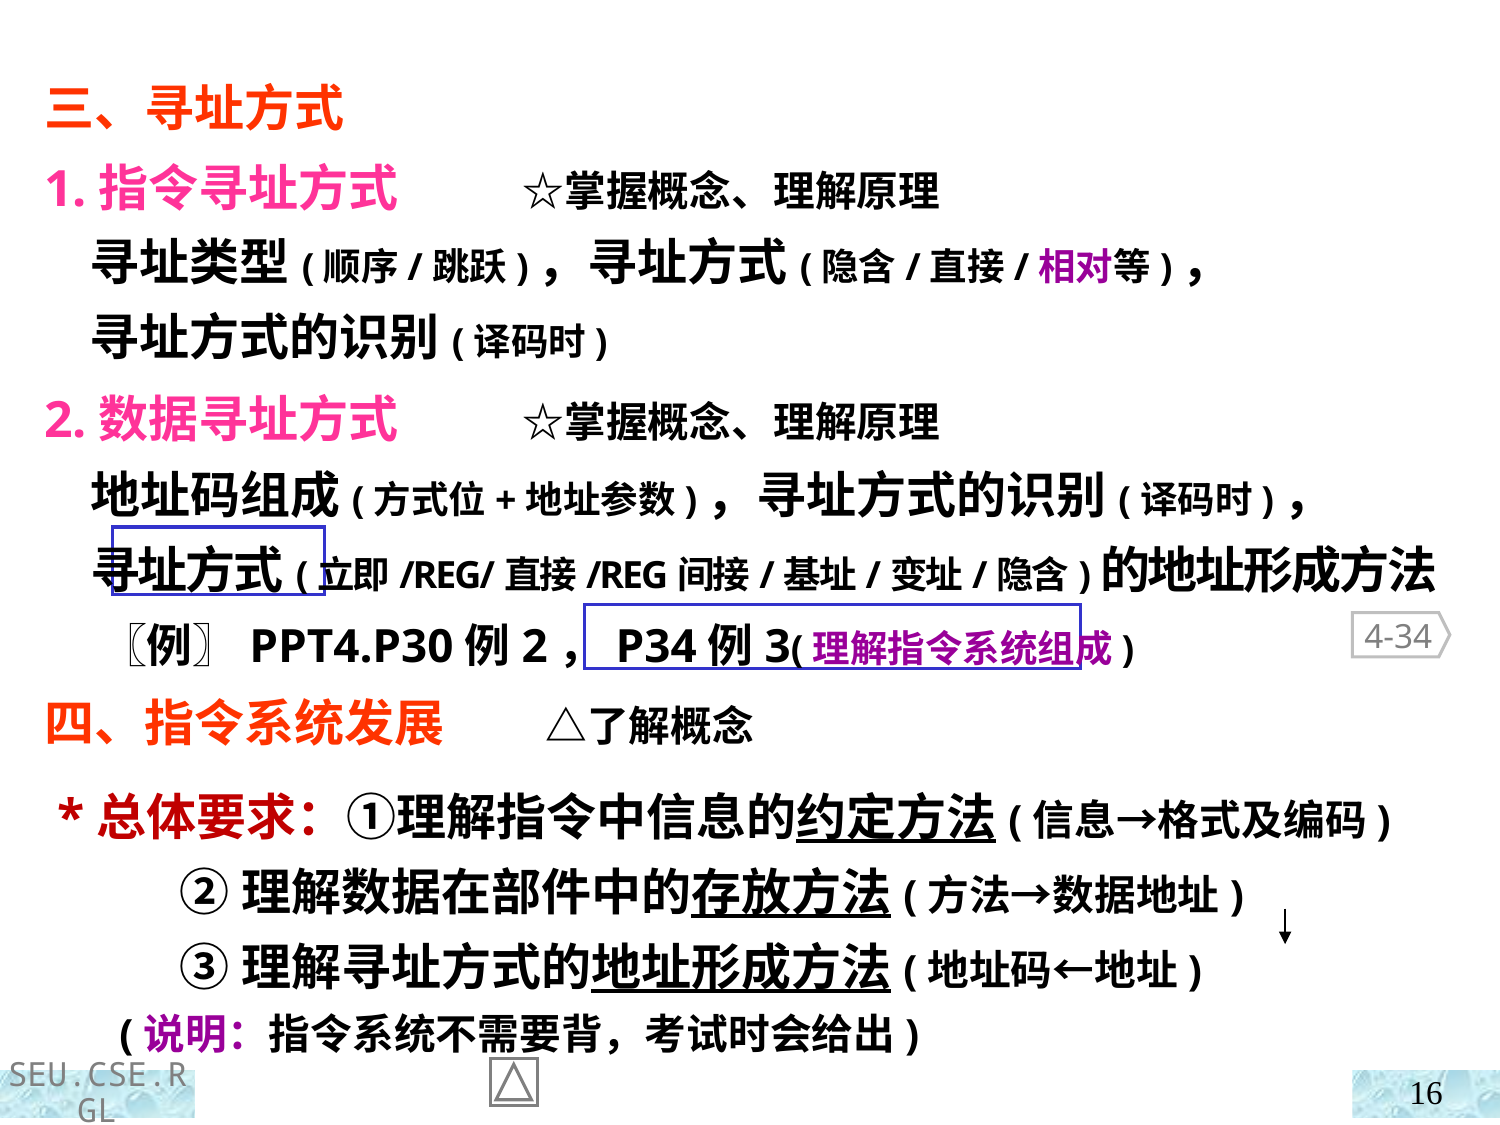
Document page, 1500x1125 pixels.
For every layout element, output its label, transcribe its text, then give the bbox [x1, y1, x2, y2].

text_box 三、寻址方式 [29, 54, 1475, 145]
text_box 1.指令寻址方式 ☆掌握概念、理解原理 2.数据寻址方式 ☆掌握概念、理解原理 [29, 373, 1247, 440]
table_header [0, 1070, 195, 1118]
slide_number 16 [1352, 1070, 1500, 1118]
text_box 〖例〗PPT4.P30例2，P34例3(理解指令系统组成) [29, 589, 1471, 668]
text_box 寻址类型(顺序/跳跃)，寻址方式(隐含/直接/相对等)， 寻址方式的识别(译码时) [29, 208, 1475, 373]
text_box *总体要求：①理解指令中信息的约定方法(信息→格式及编码) ②理解数据在部件中的存放方法(方法→数据地址) ③理解寻址方式的地址形成方法(地址码←地址) (说明：指令系统不需要背，考试时会给出) [29, 763, 1471, 1066]
text_box 4-34 [1352, 612, 1450, 657]
text_box 四、指令系统发展 △了解概念 [29, 668, 1475, 759]
text_box 地址码组成(方式位+地址参数)，寻址方式的识别(译码时)， 寻址方式(立即/REG/直接/REG间接/基址/变址/隐含)的地址形成方法 [29, 440, 1471, 589]
text_box 1.指令寻址方式 ☆掌握概念、理解原理 2.数据寻址方式 ☆掌握概念、理解原理 [29, 134, 1247, 208]
text_box [490, 1058, 538, 1106]
